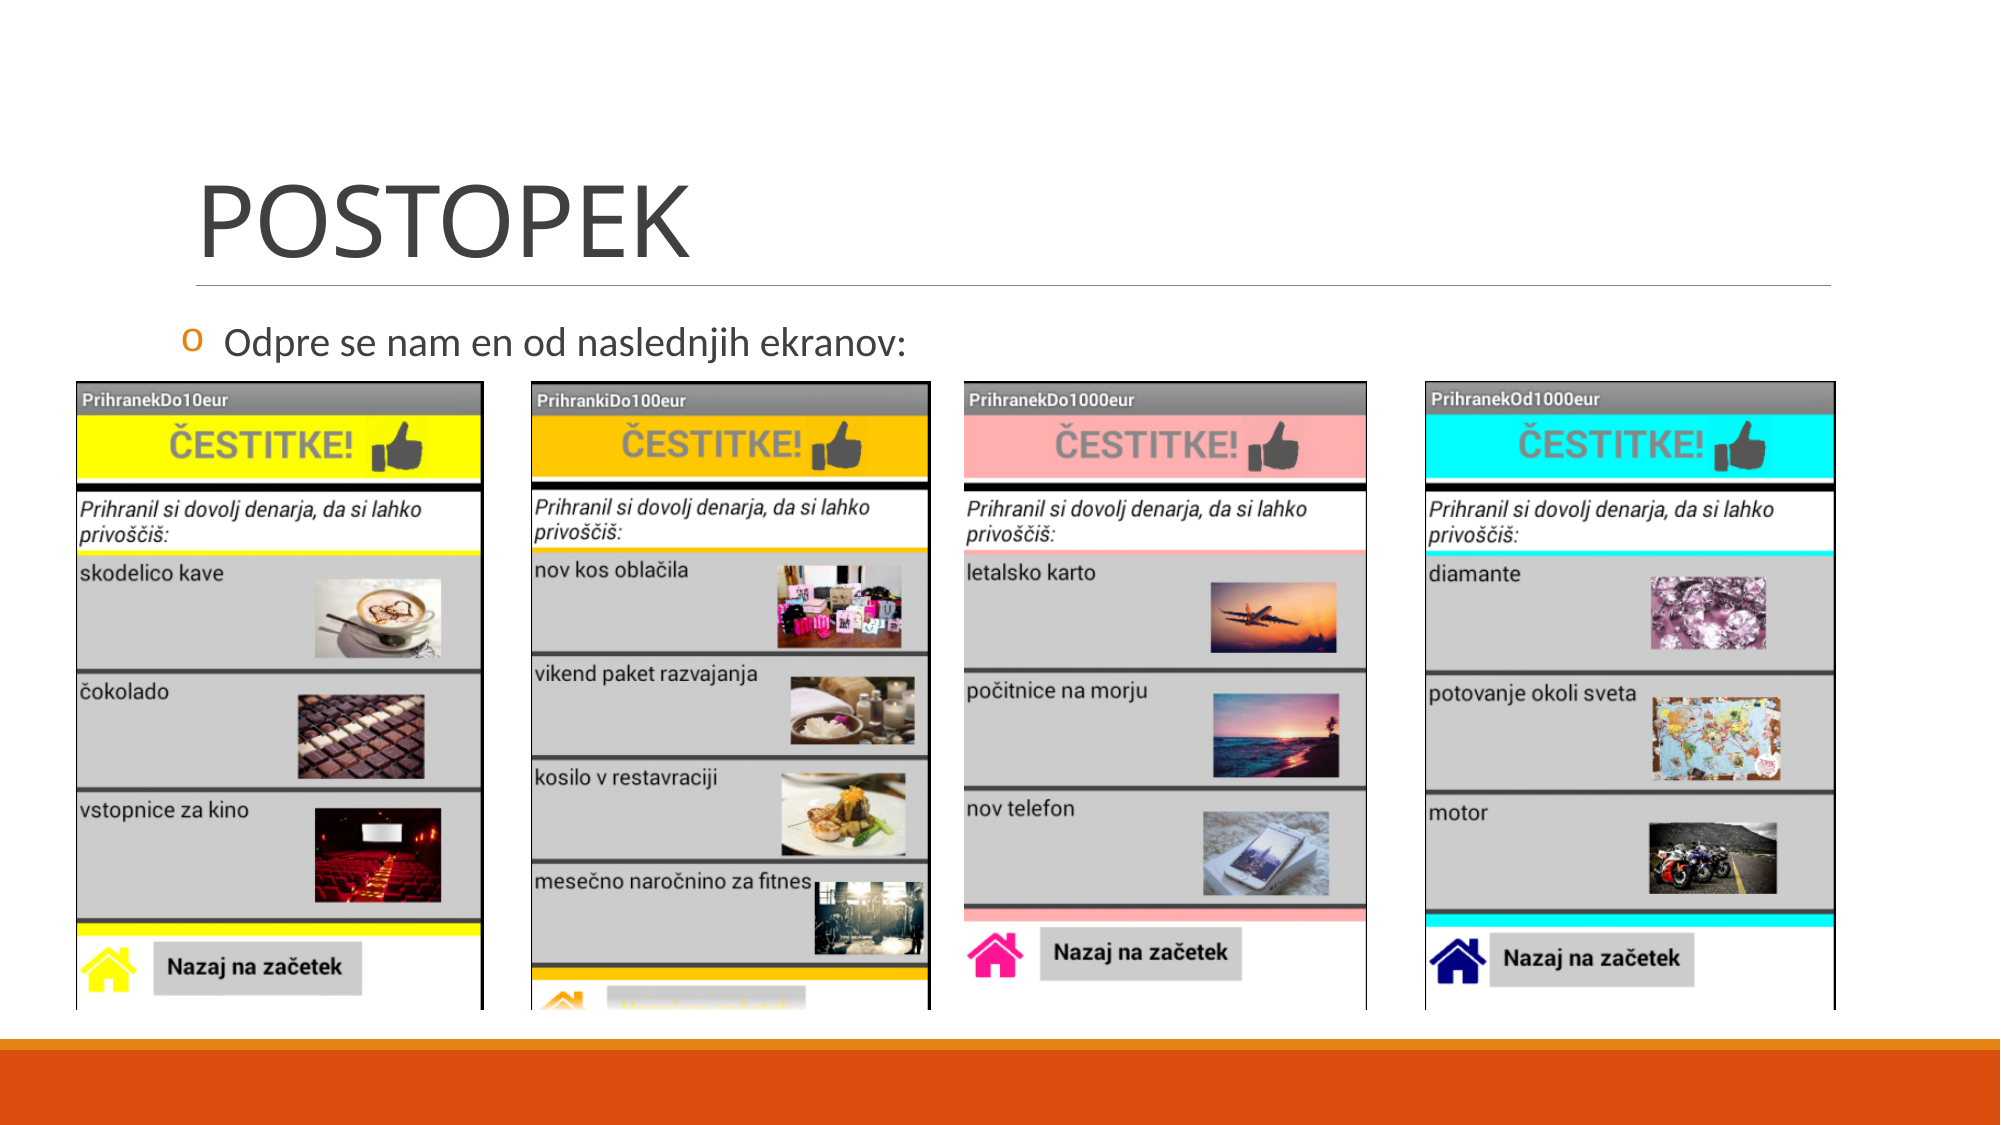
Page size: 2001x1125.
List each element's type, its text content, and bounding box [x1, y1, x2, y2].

picture [76, 380, 485, 1010]
picture [1425, 380, 1836, 1010]
picture [963, 380, 1368, 1010]
list Odpre se nam en od naslednjih ekranov: [180, 313, 1830, 974]
picture [530, 380, 932, 1010]
title POSTOPEK [180, 47, 1830, 285]
